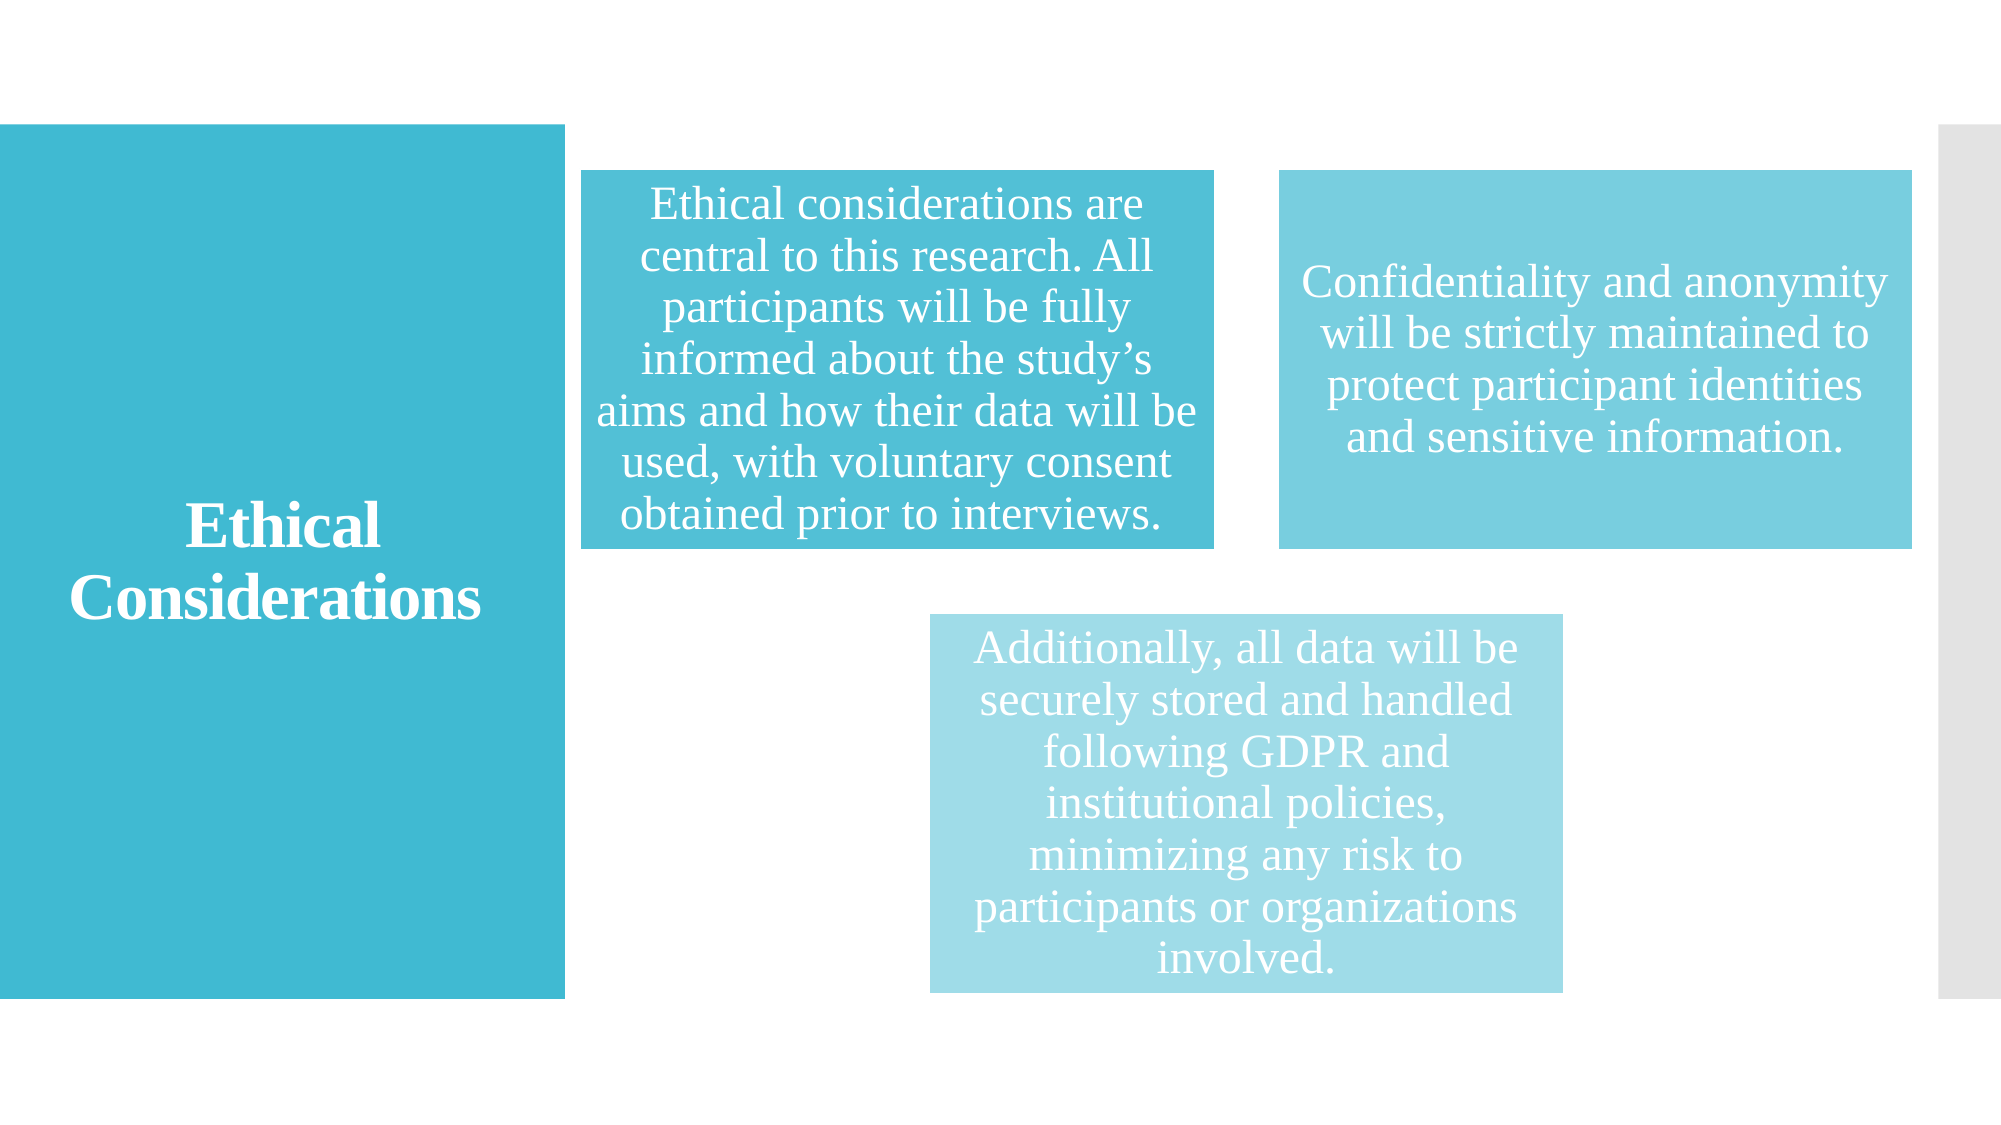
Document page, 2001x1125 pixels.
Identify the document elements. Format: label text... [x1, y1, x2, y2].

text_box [579, 136, 1914, 1026]
title Ethical Considerations [41, 184, 525, 940]
